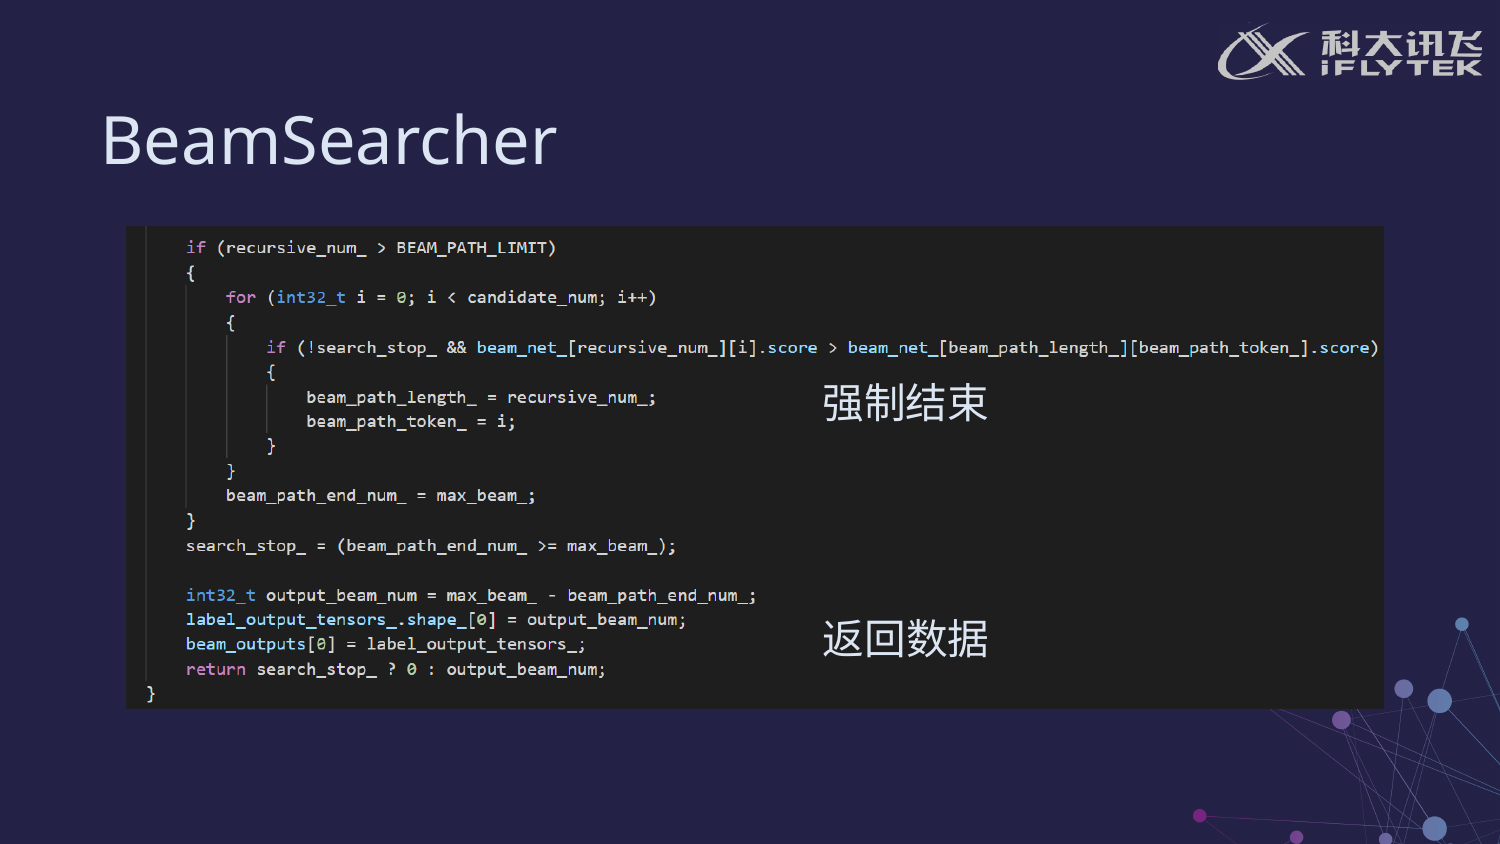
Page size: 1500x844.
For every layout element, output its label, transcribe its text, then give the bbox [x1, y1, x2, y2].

text_box BeamSearcher [85, 90, 574, 186]
picture [0, 0, 1500, 844]
